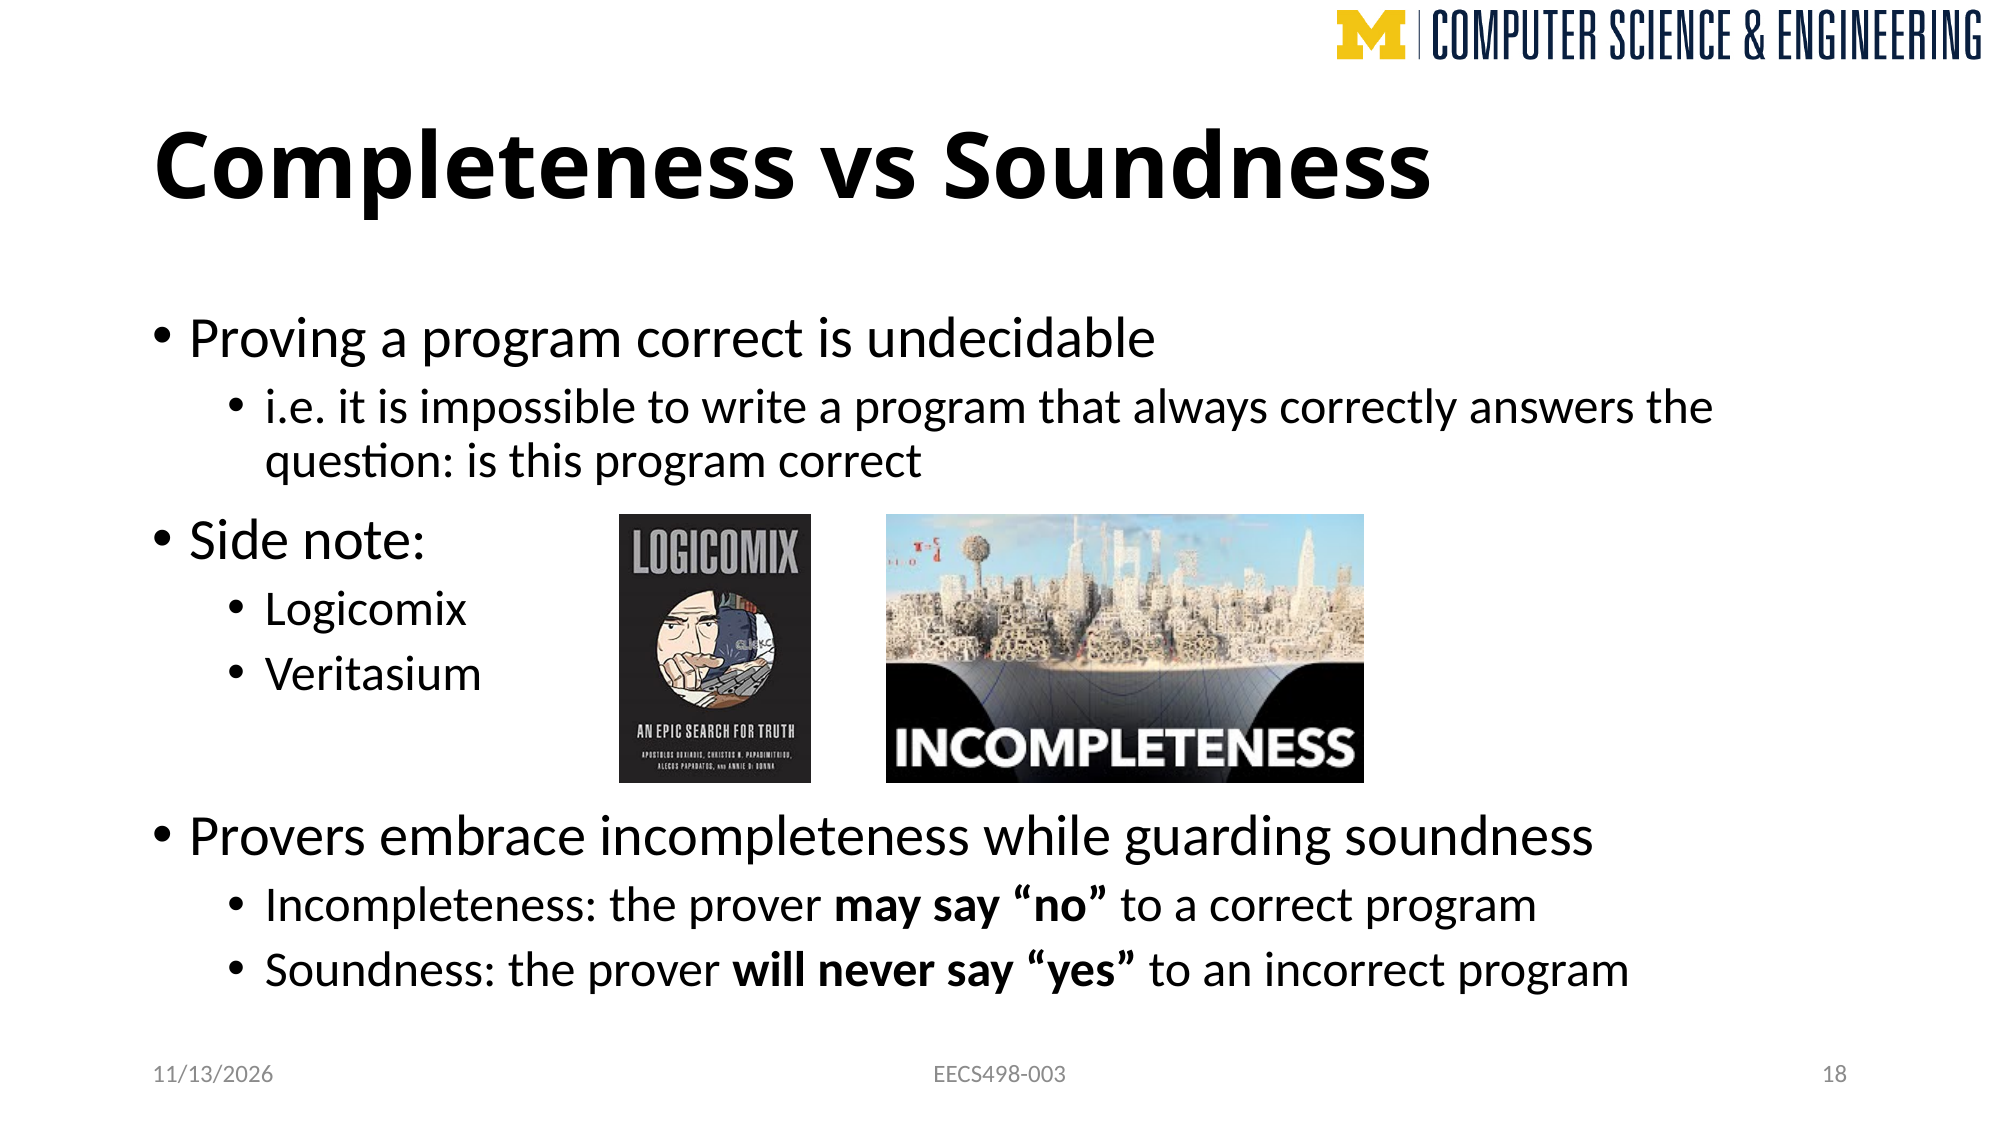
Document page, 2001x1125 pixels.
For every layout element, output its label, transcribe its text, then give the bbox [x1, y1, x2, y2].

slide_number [137, 1042, 588, 1103]
picture [886, 514, 1364, 783]
picture [619, 514, 811, 783]
picture [1337, 9, 1981, 60]
title Completeness vs Soundness [137, 59, 1863, 278]
slide_number 18 [1412, 1042, 1863, 1103]
list Proving a program correct is undecidable i.e. it is impossible to write a program that always correctly answers the question: is this program correct Side note: Logicomix Veritasium Provers embrace incompleteness while guarding soundness Incompleteness: the prover may say “no” to a correct program Soundness: the prover will never say “yes” to an incorrect program [137, 299, 1863, 1014]
footer EECS498-003 [662, 1042, 1338, 1103]
